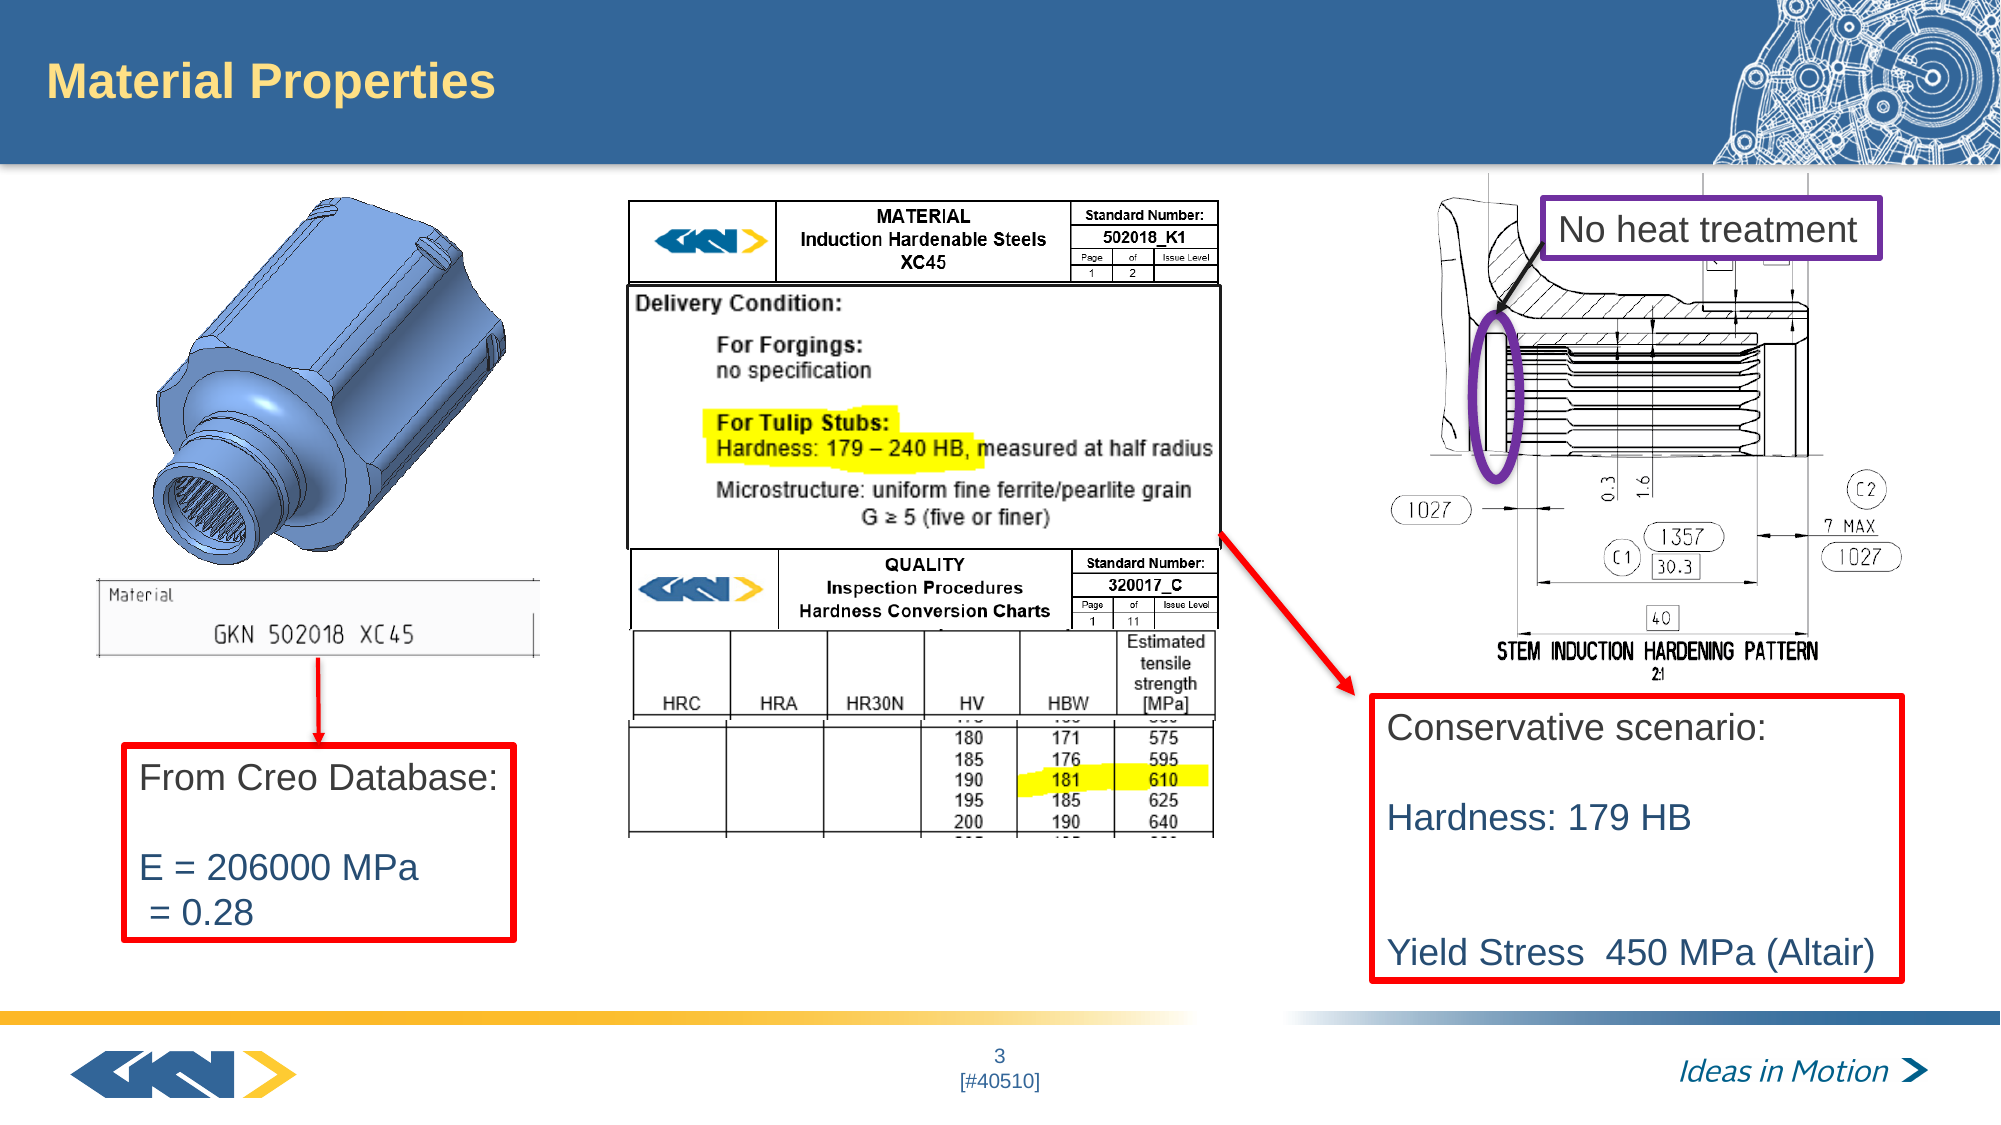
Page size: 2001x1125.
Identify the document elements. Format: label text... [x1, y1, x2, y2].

picture [625, 199, 1220, 285]
picture [1876, 1068, 1885, 1082]
picture [1692, 1068, 1700, 1079]
picture [1365, 173, 1908, 686]
picture [0, 1011, 2000, 1025]
picture [1913, 1072, 1928, 1082]
title Material Properties [46, 60, 1902, 109]
picture [1913, 1058, 1928, 1068]
picture [96, 577, 540, 658]
picture [1770, 1068, 1780, 1082]
picture [1821, 1068, 1831, 1079]
picture [619, 286, 1220, 839]
picture [1859, 1068, 1868, 1079]
picture [1701, 1058, 1916, 1082]
picture [1680, 1058, 1703, 1082]
picture [1713, 0, 2000, 165]
picture [70, 1051, 297, 1098]
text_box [1495, 241, 1544, 315]
picture [143, 167, 517, 576]
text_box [1219, 532, 1356, 696]
picture [1795, 1067, 1813, 1082]
